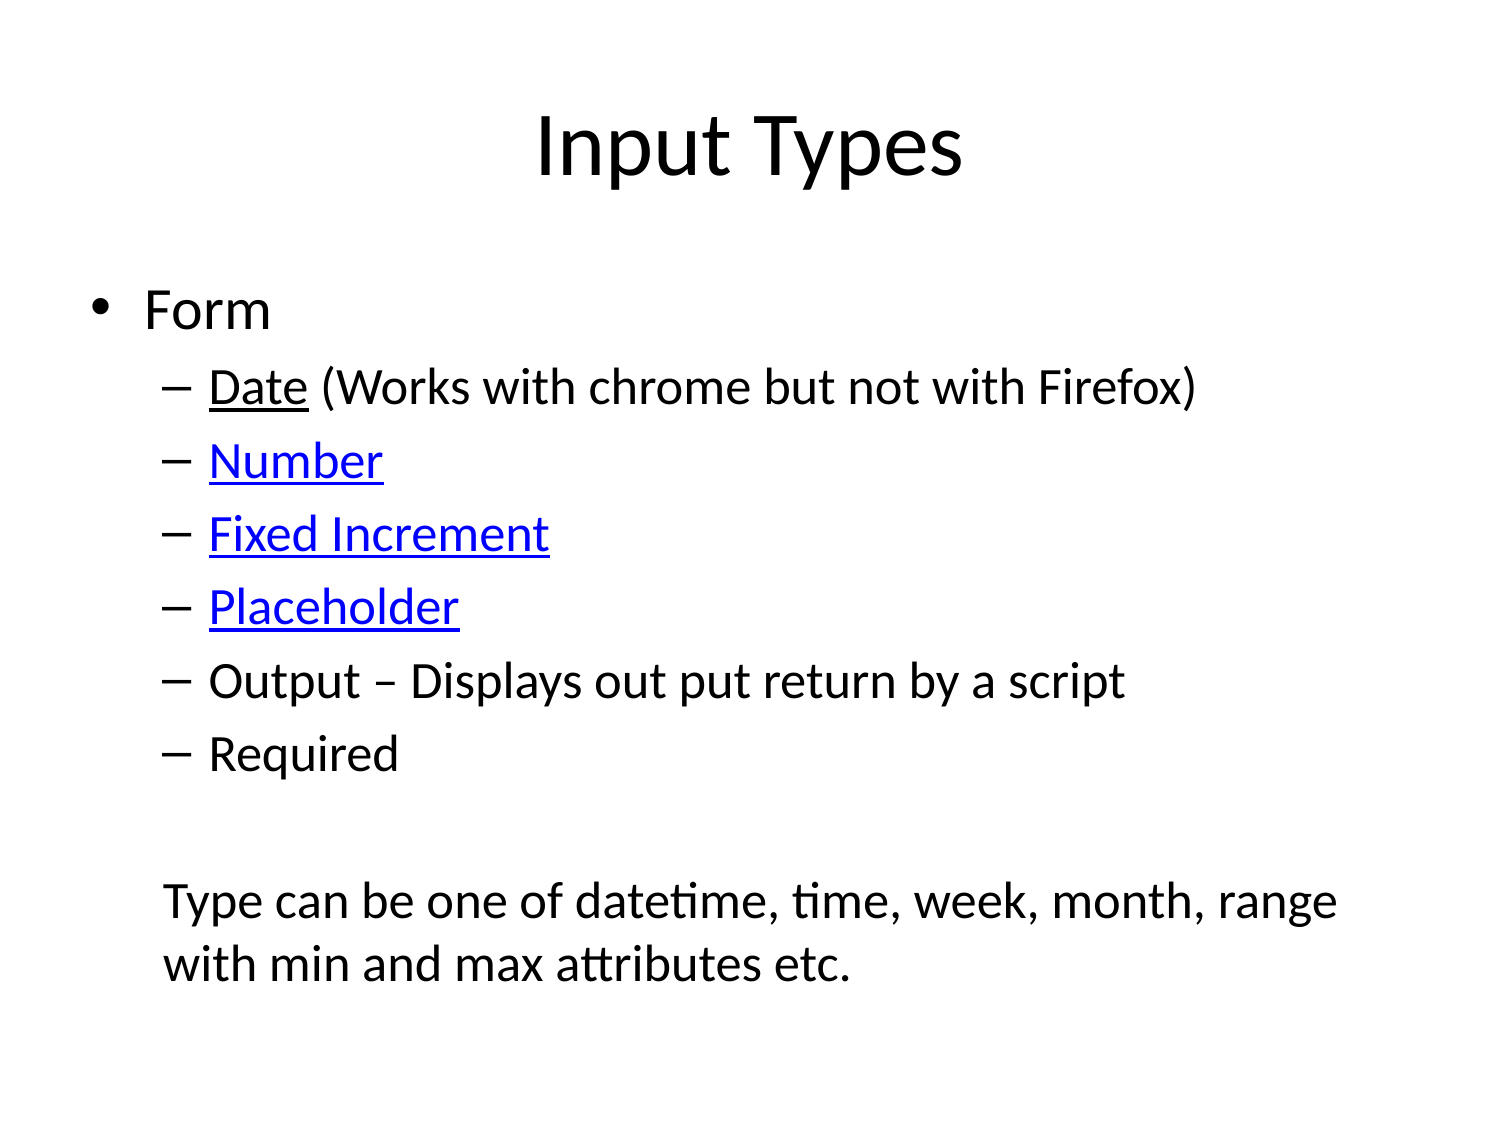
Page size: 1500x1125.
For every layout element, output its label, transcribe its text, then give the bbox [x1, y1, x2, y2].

title Input Types [75, 45, 1425, 233]
list Form Date (Works with chrome but not with Firefox) Number Fixed Increment Placeholder Output – Displays out put return by a script Required Type can be one of datetime, time, week, month, range with min and max attributes etc. [75, 262, 1425, 1005]
